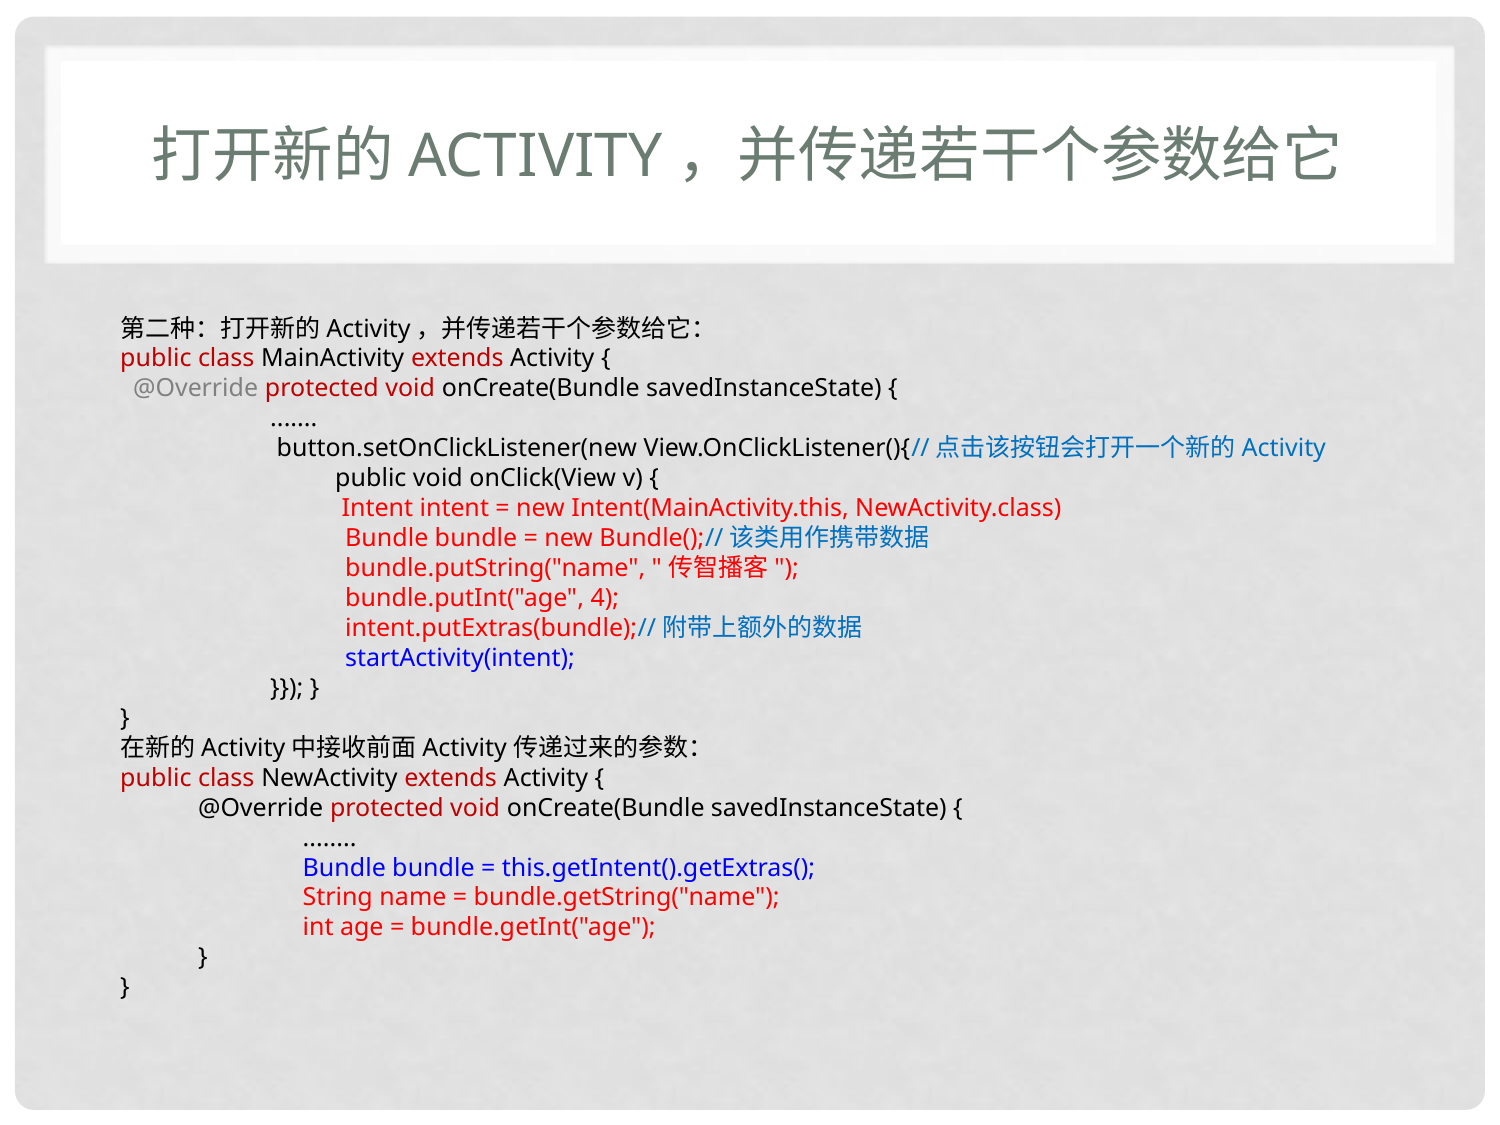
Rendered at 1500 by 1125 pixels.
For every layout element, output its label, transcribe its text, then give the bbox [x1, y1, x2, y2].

text_box 第二种：打开新的Activity，并传递若干个参数给它： public class MainActivity extends Activity { @Override protected void onCreate(Bundle savedInstanceState) { ....... button.setOnClickListener(new View.OnClickListener(){//点击该按钮会打开一个新的Activity public void onClick(View v) { Intent intent = new Intent(MainActivity.this, NewActivity.class) Bundle bundle = new Bundle();//该类用作携带数据 bundle.putString("name", "传智播客"); bundle.putInt("age", 4); intent.putExtras(bundle);//附带上额外的数据 startActivity(intent); }}); } } 在新的Activity中接收前面Activity传递过来的参数： public class NewActivity extends Activity { @Override protected void onCreate(Bundle savedInstanceState) { ........ Bundle bundle = this.getIntent().getExtras(); String name = bundle.getString("name"); int age = bundle.getInt("age"); } } [105, 304, 1383, 1009]
title 打开新的Activity，并传递若干个参数给它 [69, 66, 1425, 238]
